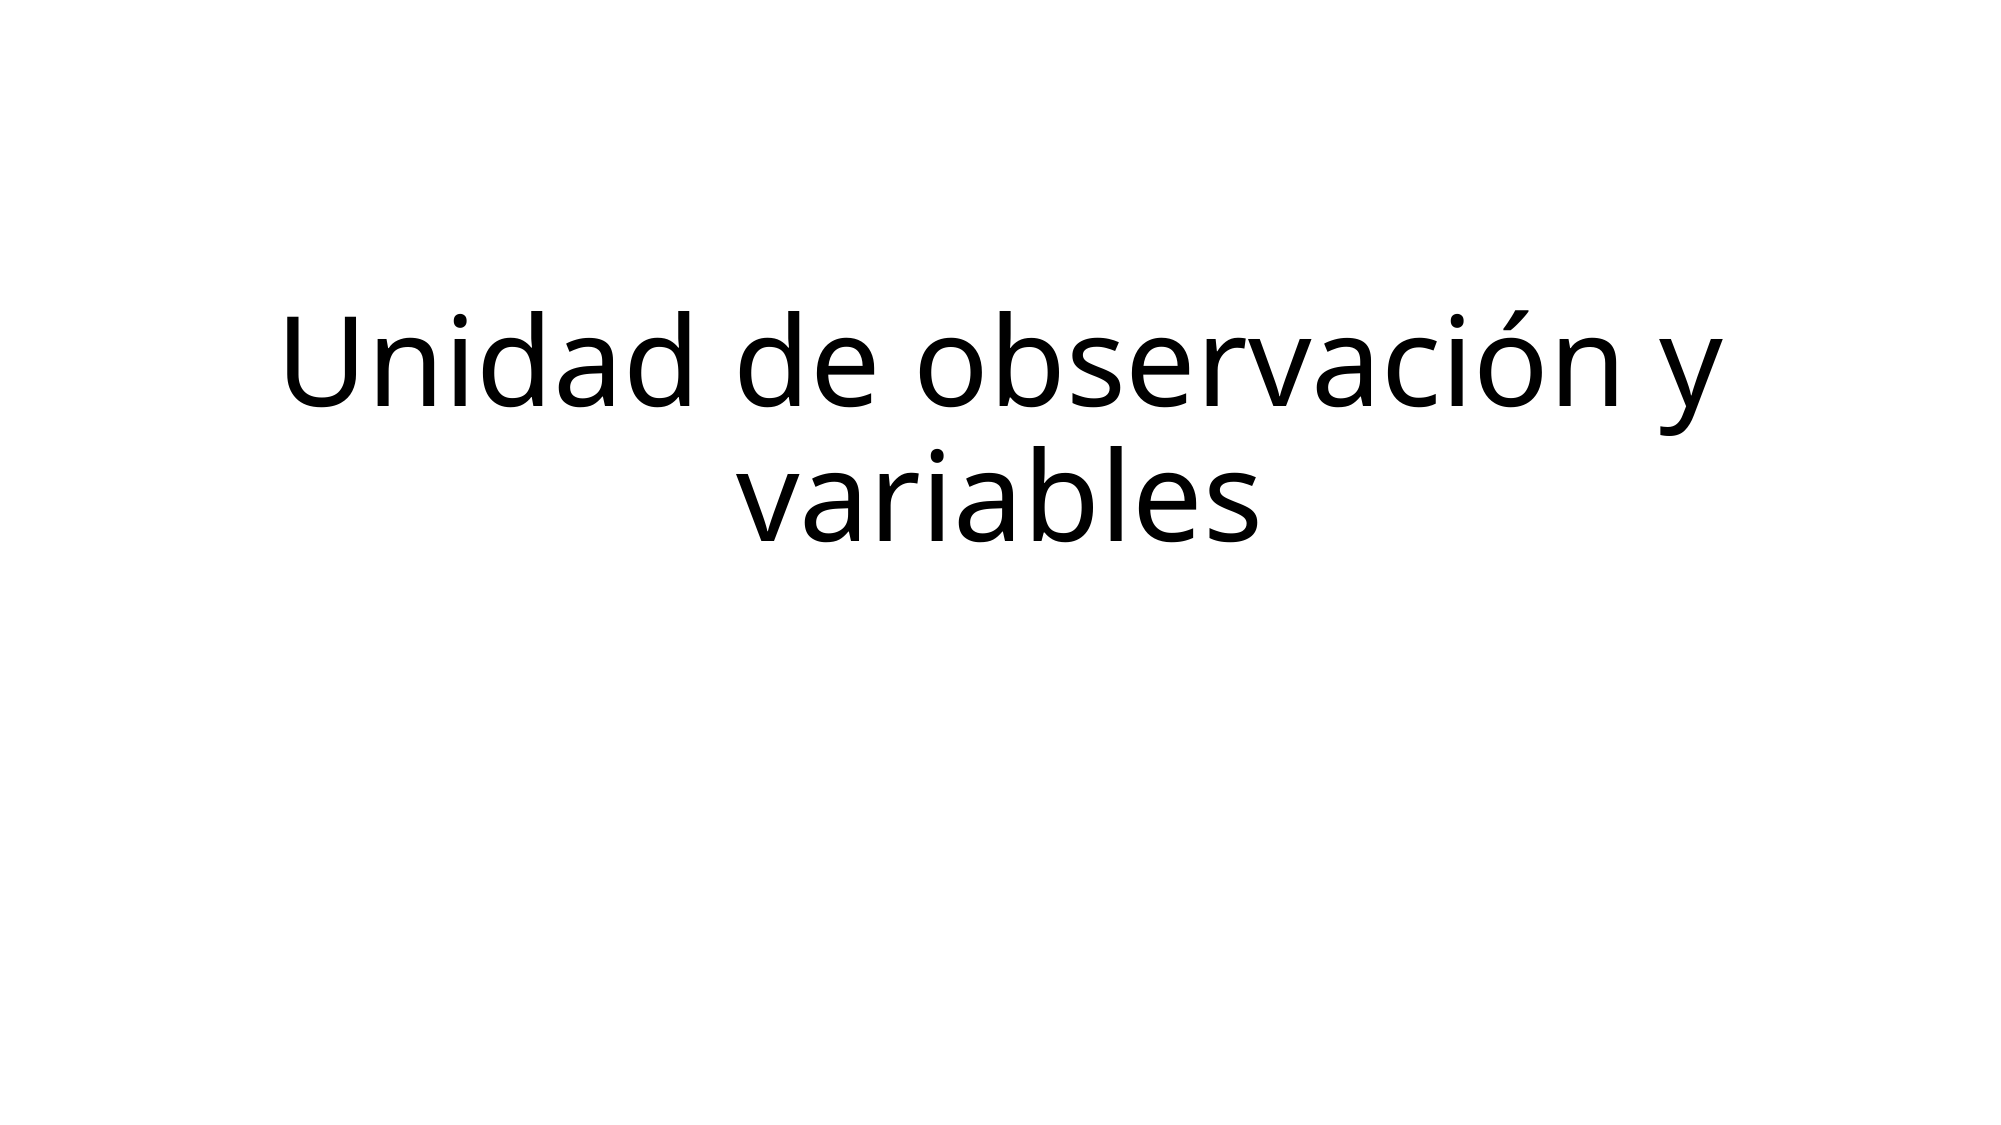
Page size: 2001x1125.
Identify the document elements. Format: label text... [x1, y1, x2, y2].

title Unidad de observación y variables [249, 184, 1750, 576]
